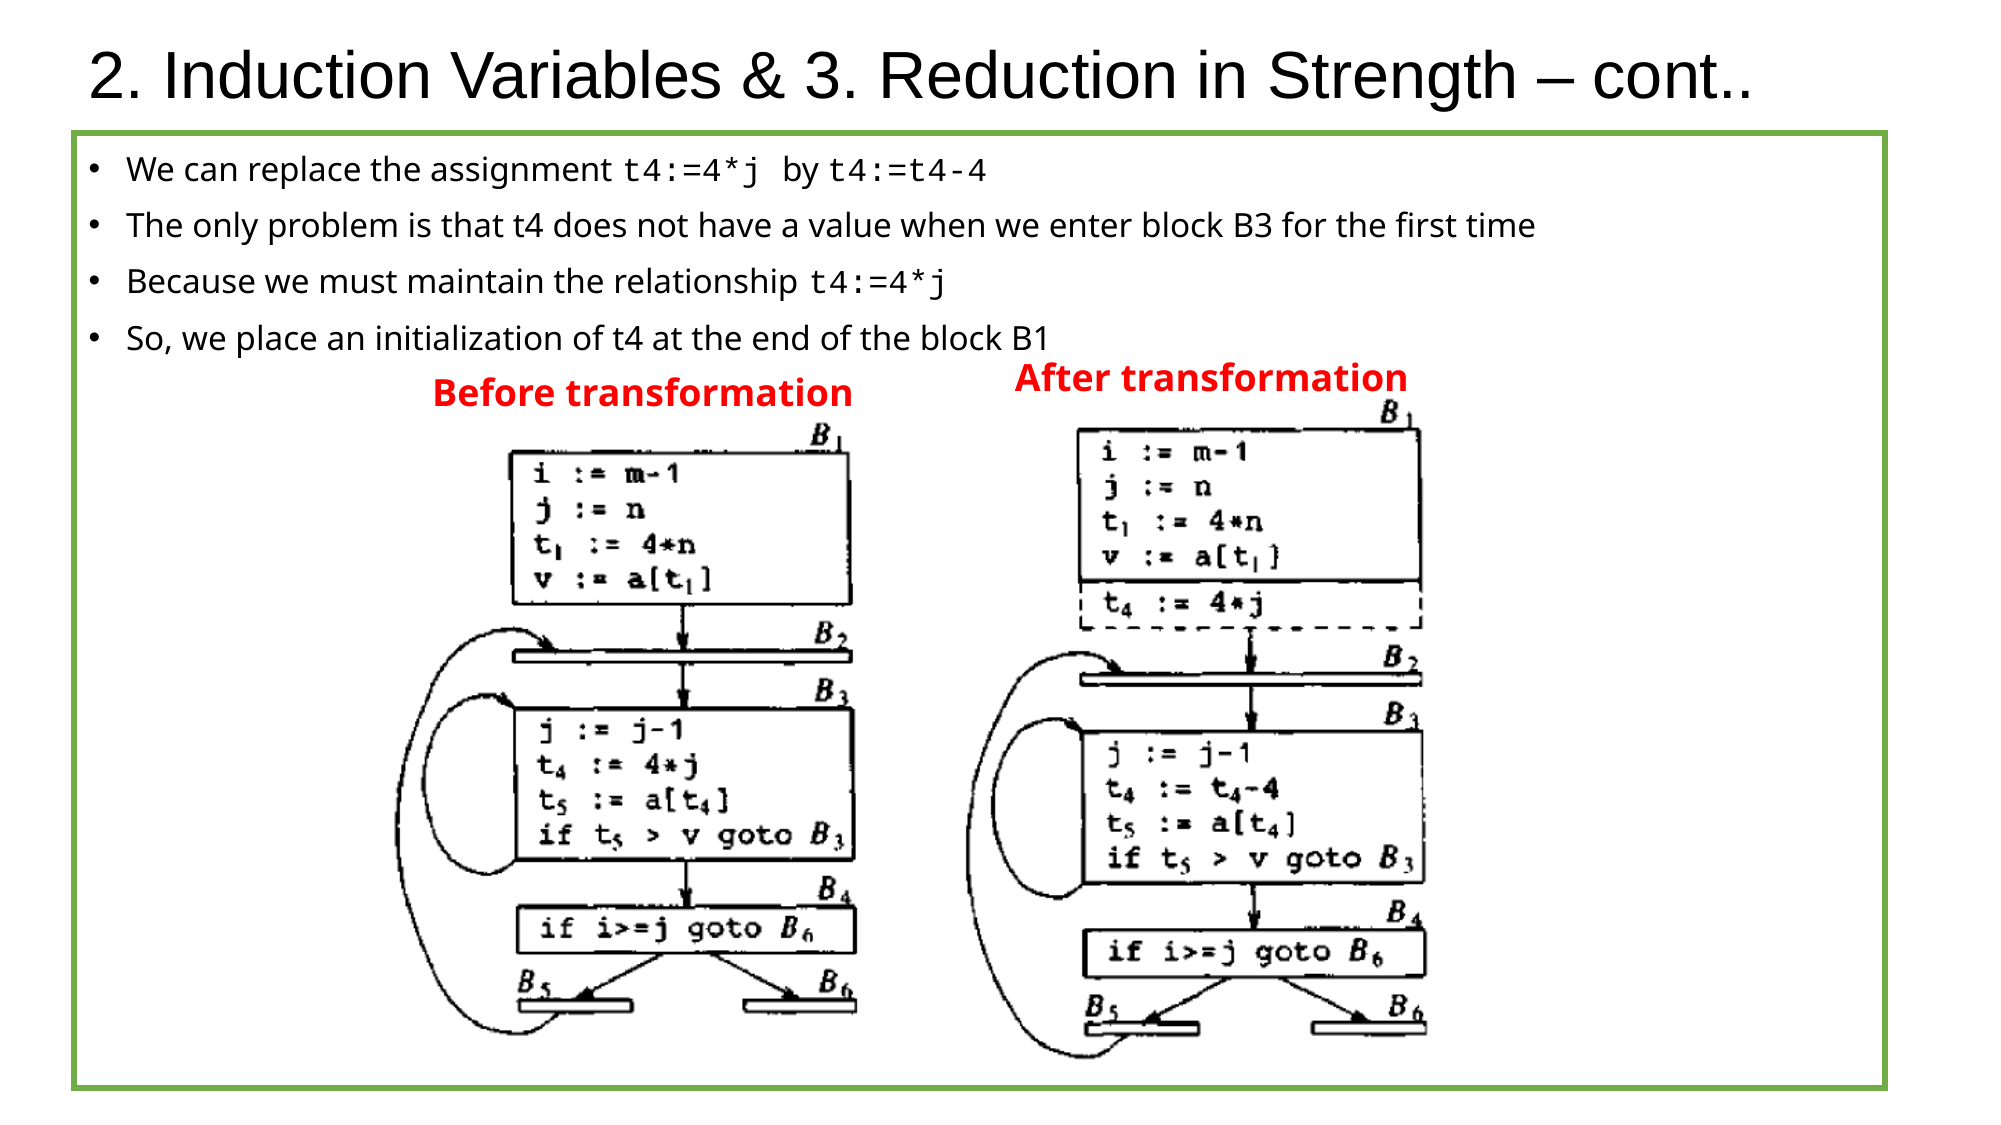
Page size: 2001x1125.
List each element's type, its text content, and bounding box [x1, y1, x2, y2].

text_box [378, 346, 1563, 1066]
list We can replace the assignment t4:=4*j by t4:=t4-4 The only problem is that t4 does not have a value when we enter block B3 for the first time Because we must maintain the relationship t4:=4*j So, we place an initialization of t4 at the end of the block B1 [73, 132, 1885, 1088]
title 2. Induction Variables & 3. Reduction in Strength – cont.. [73, 0, 1831, 132]
